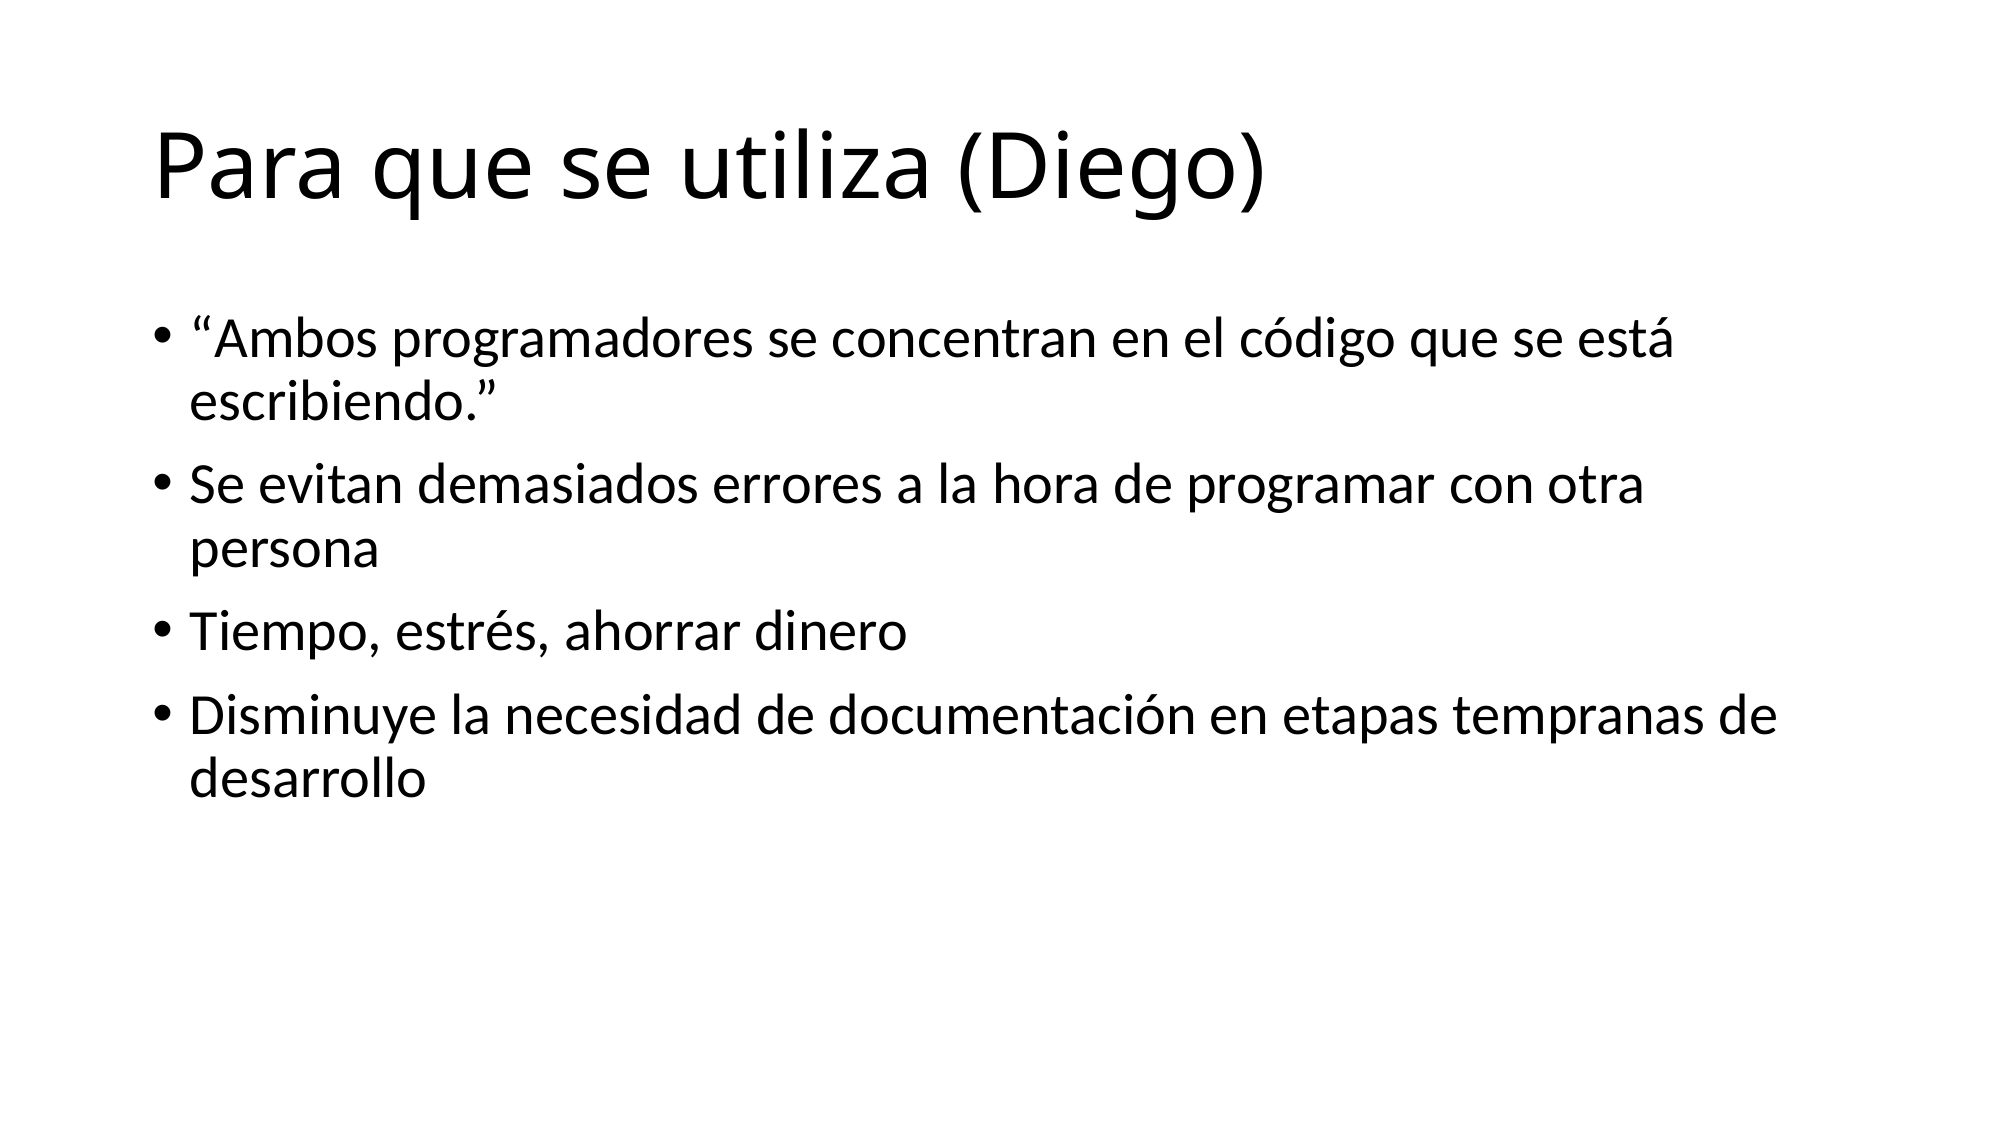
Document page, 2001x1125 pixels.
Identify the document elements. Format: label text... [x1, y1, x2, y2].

title Para que se utiliza (Diego) [137, 59, 1863, 278]
list “Ambos programadores se concentran en el código que se está escribiendo.” Se evitan demasiados errores a la hora de programar con otra persona Tiempo, estrés, ahorrar dinero Disminuye la necesidad de documentación en etapas tempranas de desarrollo [137, 299, 1863, 1014]
